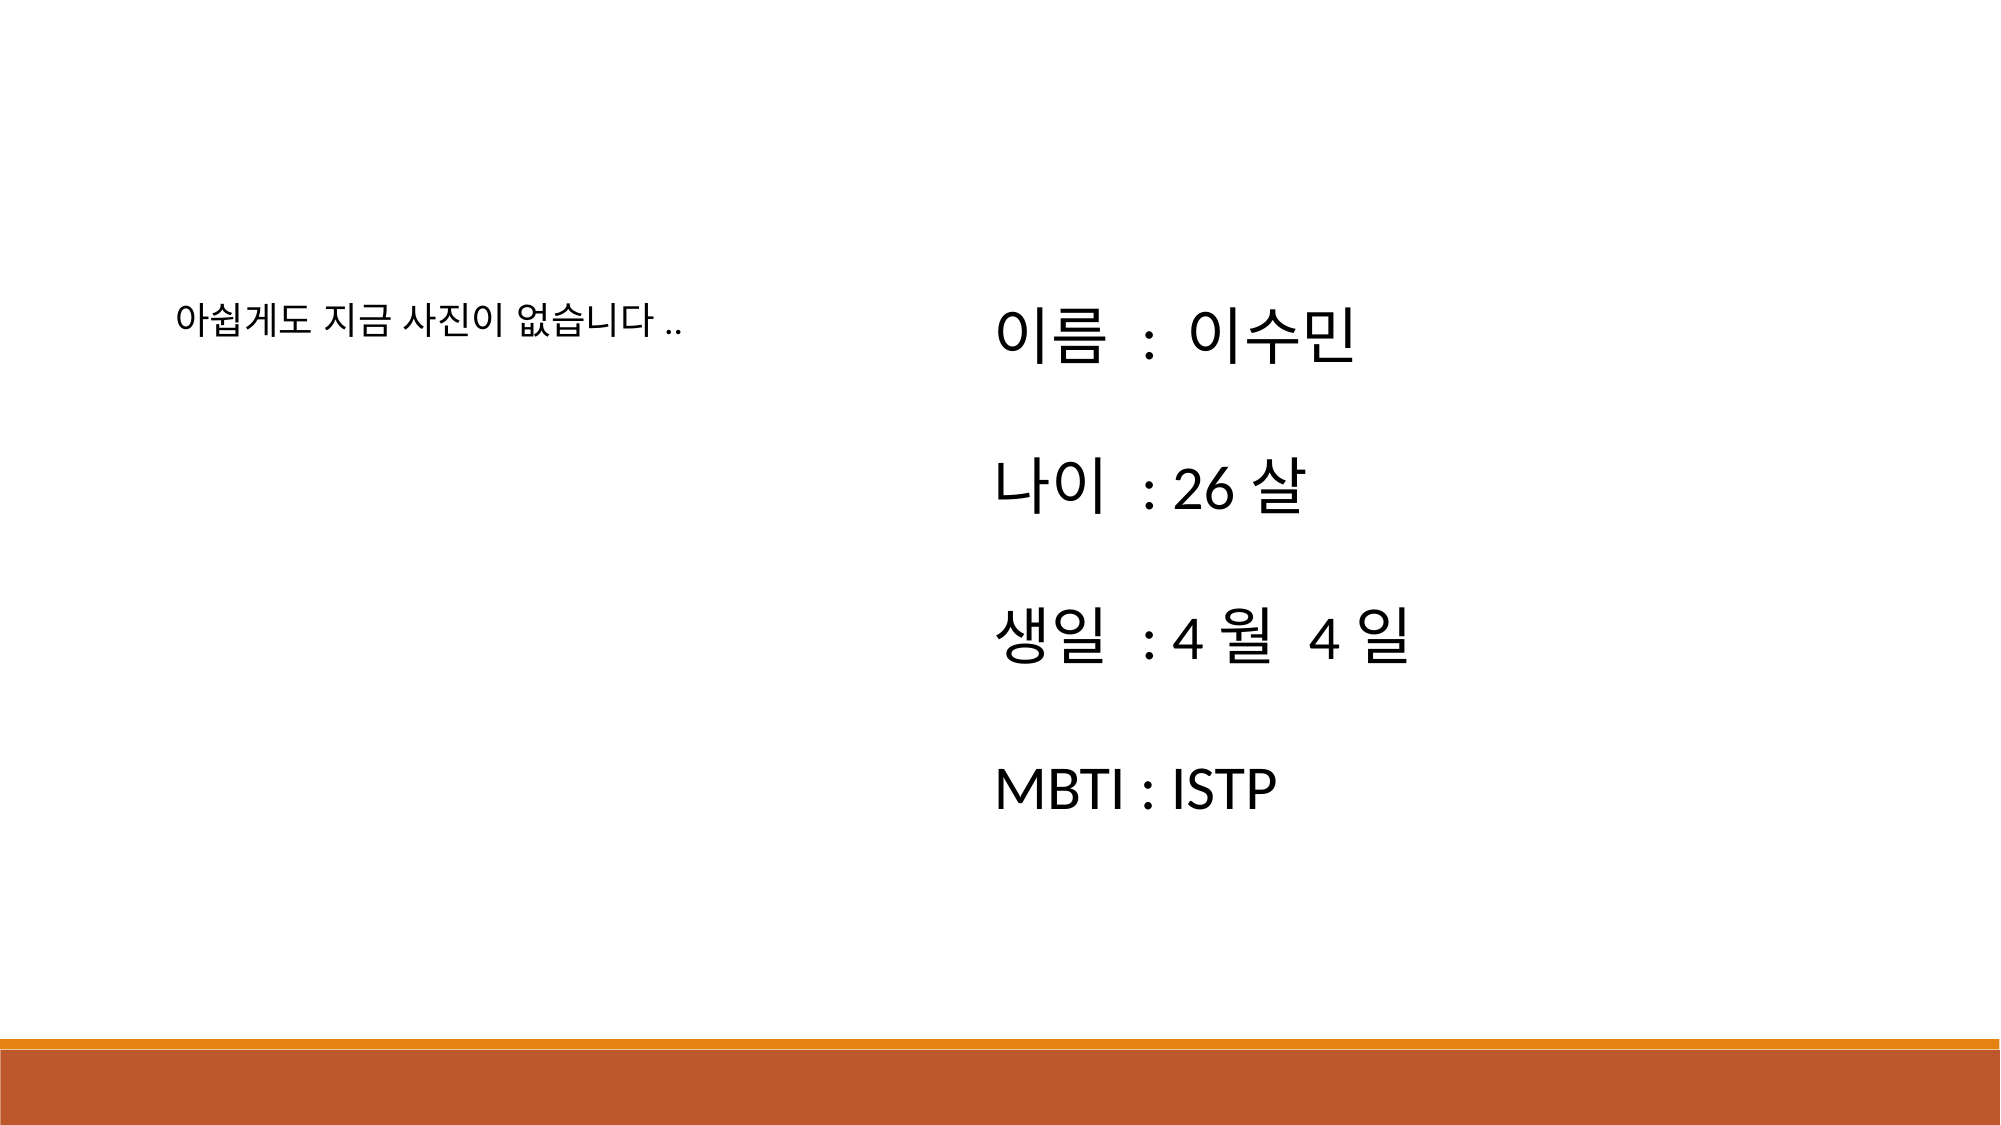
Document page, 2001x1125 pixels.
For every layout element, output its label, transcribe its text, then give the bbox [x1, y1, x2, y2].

text_box 아쉽게도 지금 사진이 없습니다.. [160, 289, 699, 350]
text_box 이름 : 이수민 나이 : 26살 생일 : 4월 4일 MBTI : ISTP [978, 289, 1428, 830]
